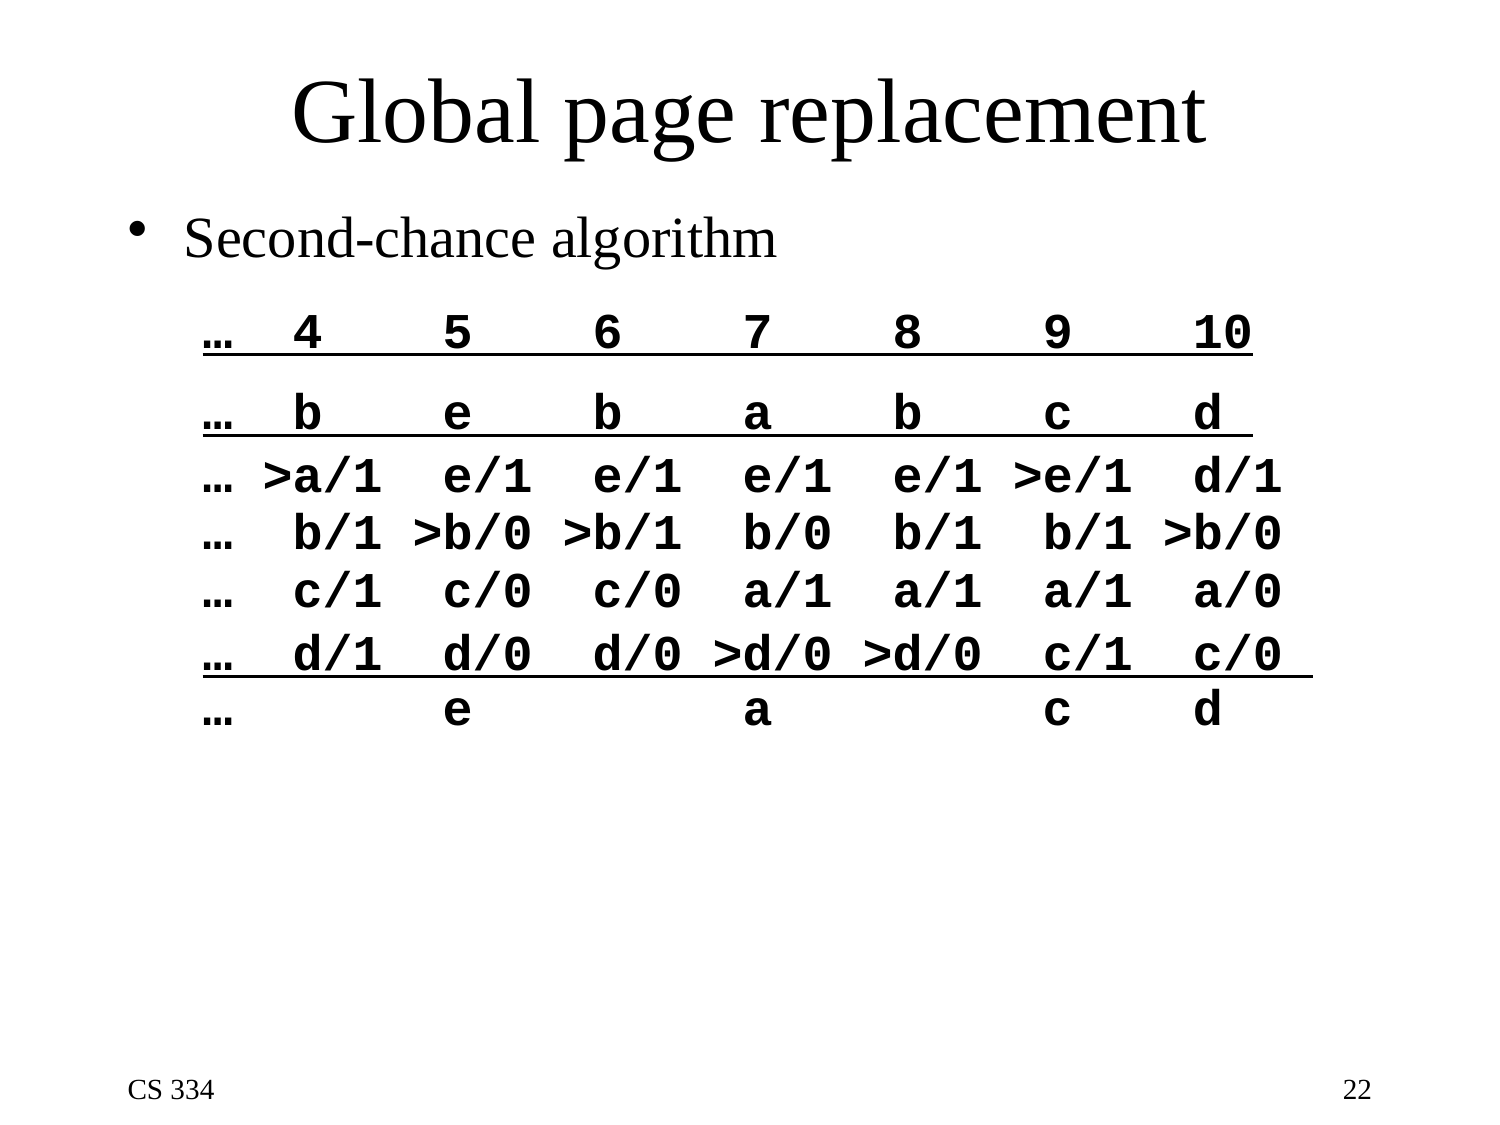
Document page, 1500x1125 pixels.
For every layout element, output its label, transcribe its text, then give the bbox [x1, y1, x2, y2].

slide_number CS 334 [112, 1062, 425, 1125]
title Global page replacement [112, 50, 1388, 163]
slide_number 22 [1074, 1062, 1388, 1125]
list Second-chance algorithm … 4 5 6 7 8 9 10 … b e b a b c d … >a/1 e/1 e/1 e/1 e/1 >e/1 d/1 … b/1 >b/0 >b/1 b/0 b/1 b/1 >b/0 … c/1 c/0 c/0 a/1 a/1 a/1 a/0 … d/1 d/0 d/0 >d/0 >d/0 c/1 c/0 … e a c d [112, 200, 1388, 1050]
